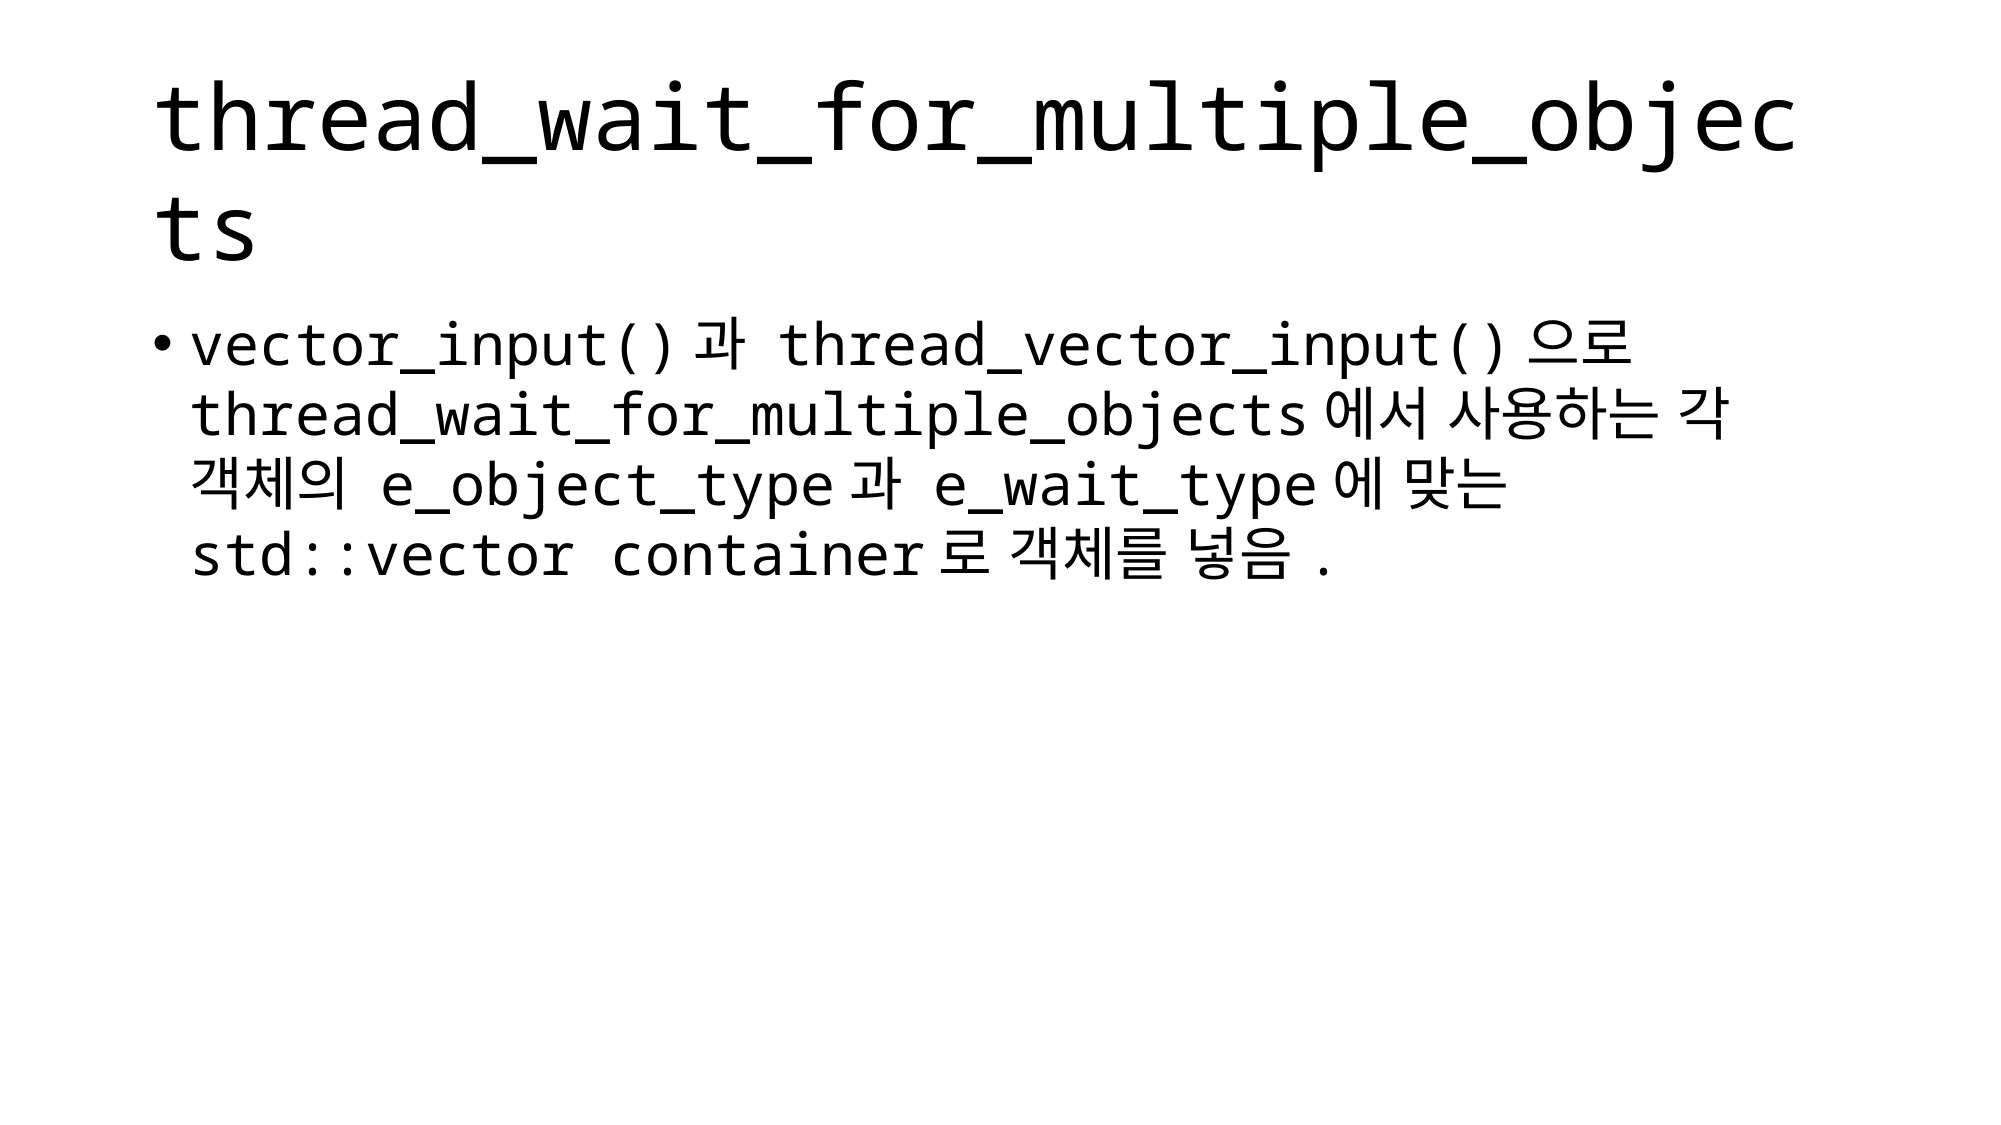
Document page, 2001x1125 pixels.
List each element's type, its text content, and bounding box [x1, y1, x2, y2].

list vector_input()과 thread_vector_input()으로 thread_wait_for_multiple_objects에서 사용하는 각 객체의 e_object_type과 e_wait_type에 맞는 std::vector container로 객체를 넣음. [137, 299, 1863, 1014]
title thread_wait_for_multiple_objects [137, 59, 1863, 278]
